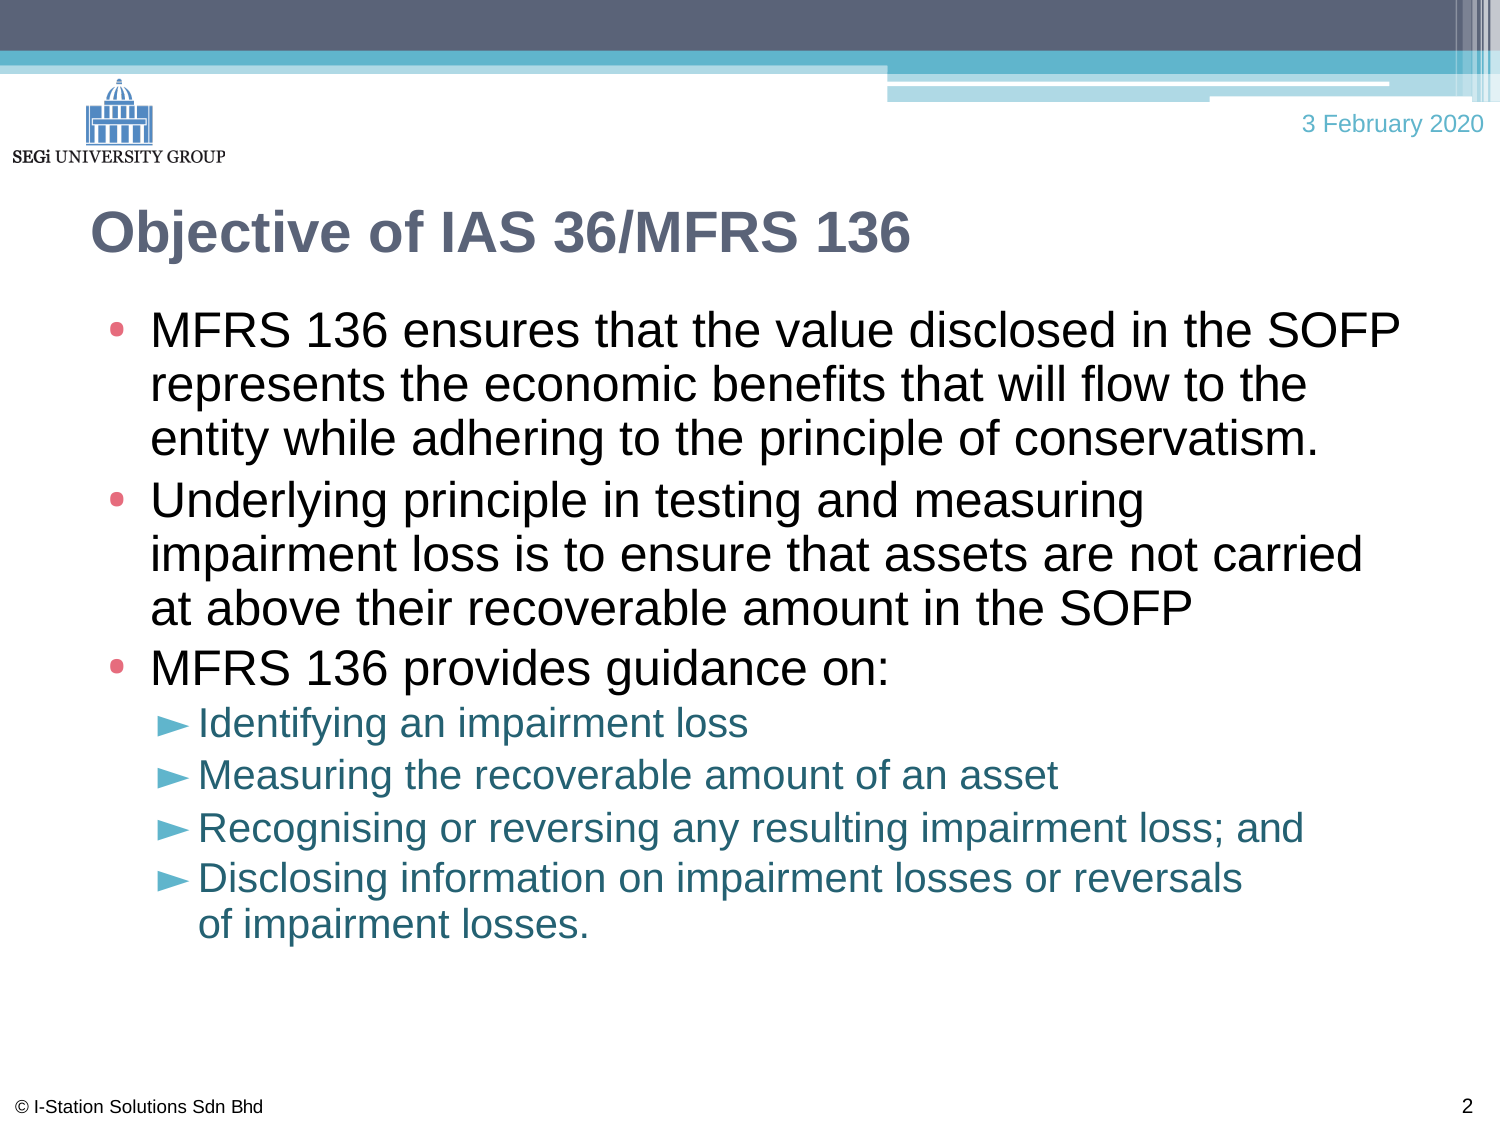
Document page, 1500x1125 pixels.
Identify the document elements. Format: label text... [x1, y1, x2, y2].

list MFRS 136 ensures that the value disclosed in the SOFP represents the economic benefits that will flow to the entity while adhering to the principle of conservatism. Underlying principle in testing and measuring impairment loss is to ensure that assets are not carried at above their recoverable amount in the SOFP MFRS 136 provides guidance on: Identifying an impairment loss Measuring the recoverable amount of an asset Recognising or reversing any resulting impairment loss; and Disclosing information on impairment losses or reversals of impairment losses. [105, 296, 1406, 947]
picture [12, 78, 225, 163]
footer © I-Station Solutions Sdn Bhd [12, 1094, 266, 1125]
slide_number 2 [1455, 1092, 1494, 1125]
text_box 3 February 2020 [1299, 105, 1487, 138]
title Objective of IAS 36/MFRS 136 [87, 164, 1404, 383]
